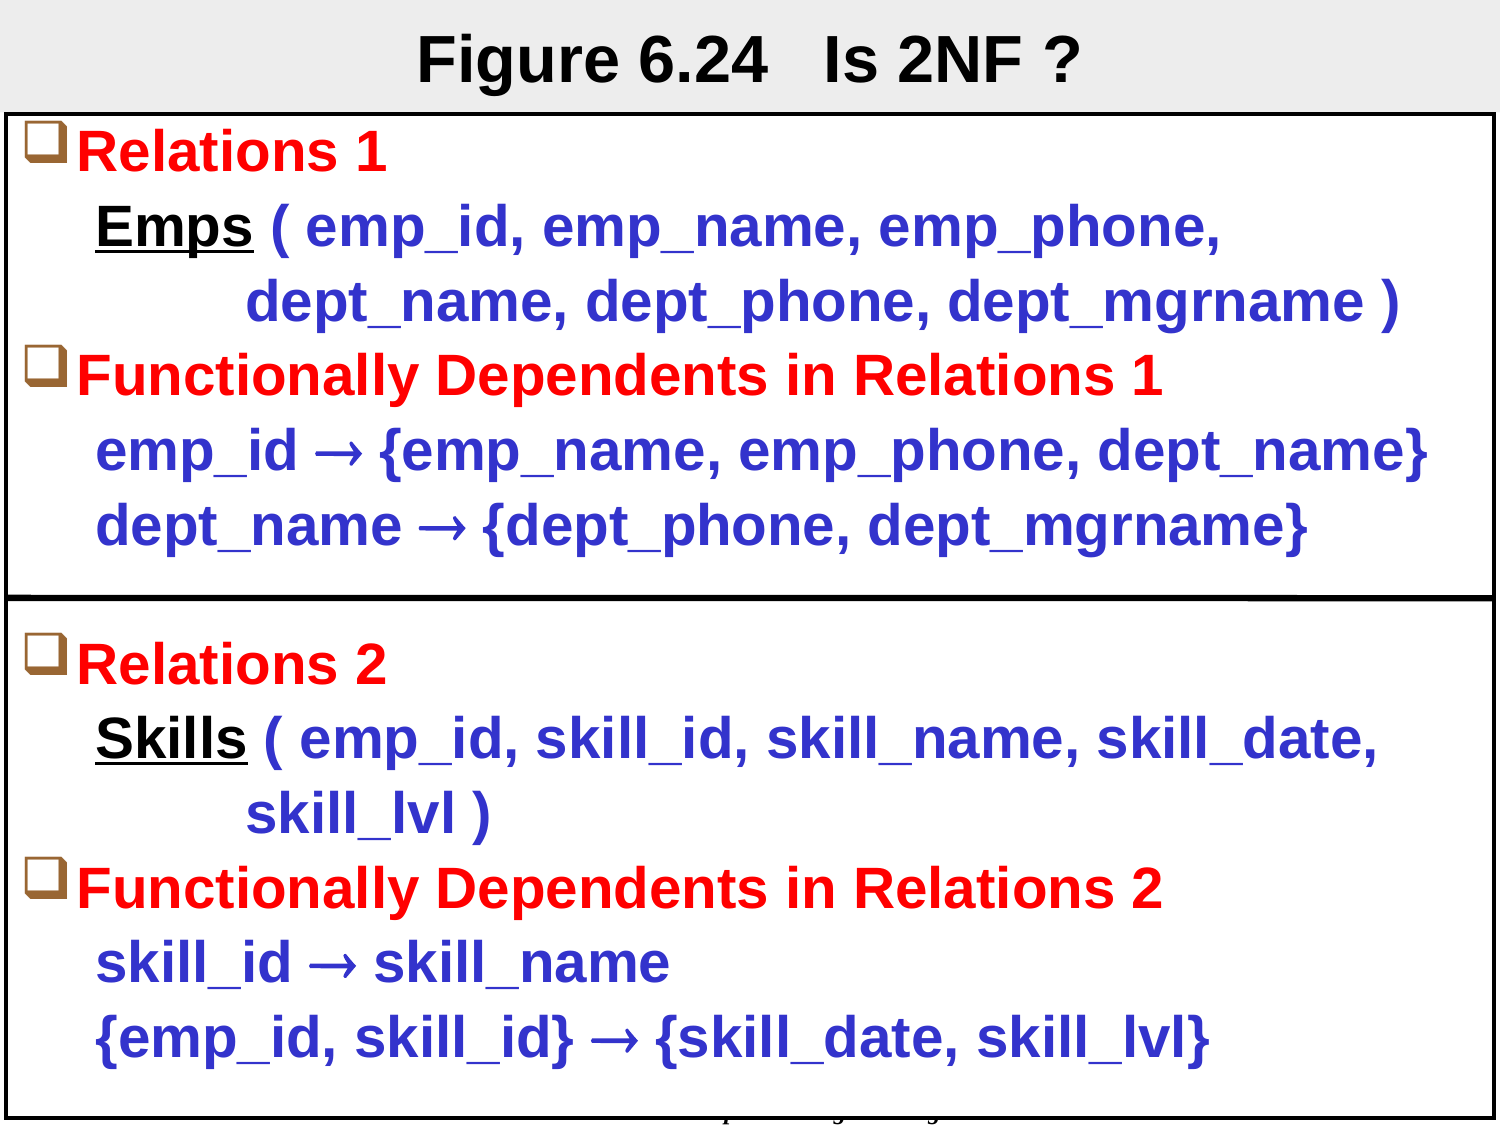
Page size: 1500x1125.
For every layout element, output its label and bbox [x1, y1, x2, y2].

list [5, 113, 1495, 1119]
text_box [12, 1119, 325, 1125]
text_box [1174, 1119, 1488, 1125]
title [0, 0, 1500, 113]
text_box [425, 1119, 1075, 1125]
